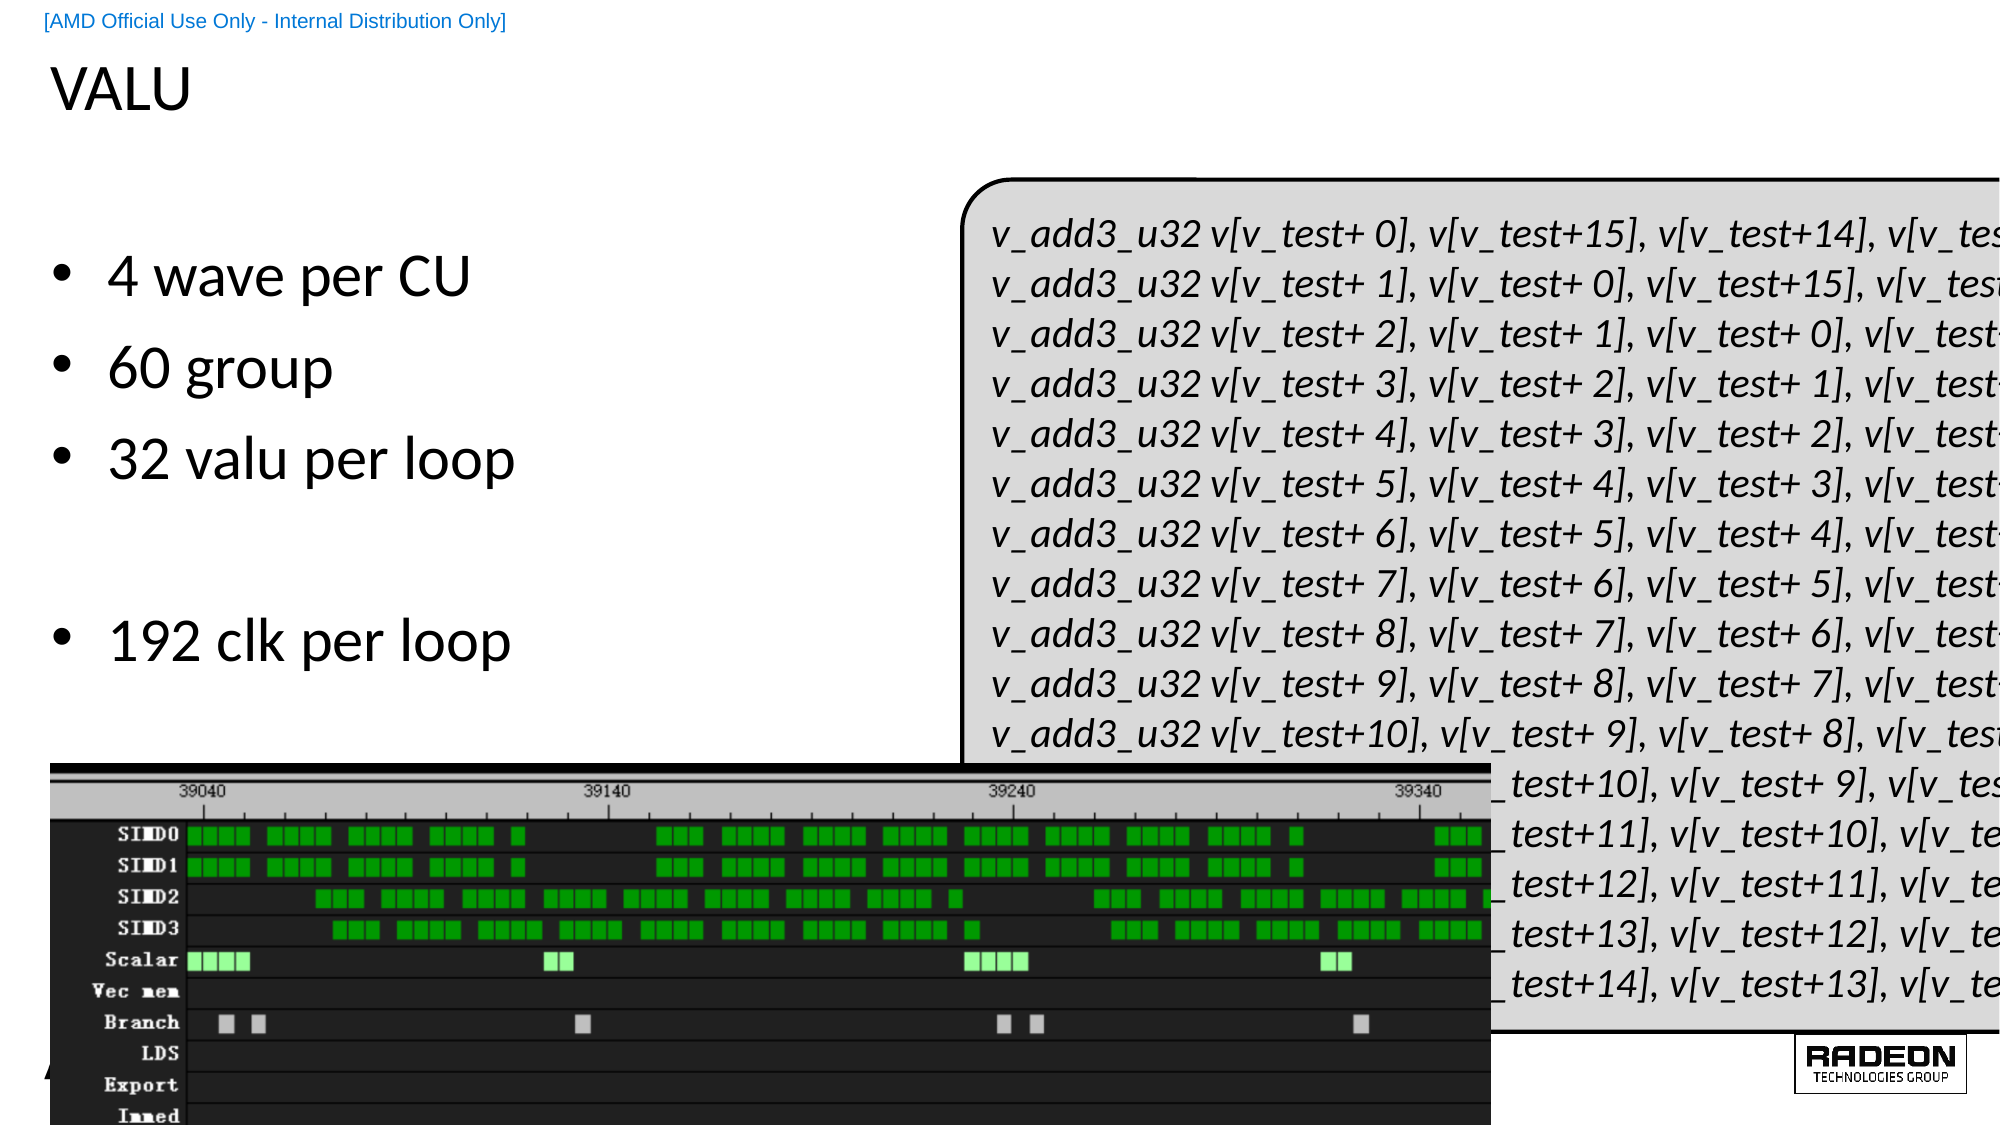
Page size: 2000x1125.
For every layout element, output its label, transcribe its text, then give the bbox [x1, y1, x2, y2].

picture [49, 763, 1491, 1125]
title valu [50, 45, 1956, 124]
text_box 192 clk per loop [51, 591, 963, 761]
list 4 wave per CU 60 group 32 valu per loop [51, 226, 960, 545]
text_box v_add3_u32 v[v_test+ 0], v[v_test+15], v[v_test+14], v[v_test+ 0] v_add3_u32 v[v_test+ 1], v[v_test+ 0], v[v_test+15], v[v_test+ 1] v_add3_u32 v[v_test+ 2], v[v_test+ 1], v[v_test+ 0], v[v_test+ 2] v_add3_u32 v[v_test+ 3], v[v_test+ 2], v[v_test+ 1], v[v_test+ 3] v_add3_u32 v[v_test+ 4], v[v_test+ 3], v[v_test+ 2], v[v_test+ 4] v_add3_u32 v[v_test+ 5], v[v_test+ 4], v[v_test+ 3], v[v_test+ 5] v_add3_u32 v[v_test+ 6], v[v_test+ 5], v[v_test+ 4], v[v_test+ 6] v_add3_u32 v[v_test+ 7], v[v_test+ 6], v[v_test+ 5], v[v_test+ 7] v_add3_u32 v[v_test+ 8], v[v_test+ 7], v[v_test+ 6], v[v_test+ 8] v_add3_u32 v[v_test+ 9], v[v_test+ 8], v[v_test+ 7], v[v_test+ 9] v_add3_u32 v[v_test+10], v[v_test+ 9], v[v_test+ 8], v[v_test+10] v_add3_u32 v[v_test+11], v[v_test+10], v[v_test+ 9], v[v_test+11] v_add3_u32 v[v_test+12], v[v_test+11], v[v_test+10], v[v_test+12] v_add3_u32 v[v_test+13], v[v_test+12], v[v_test+11], v[v_test+13] v_add3_u32 v[v_test+14], v[v_test+13], v[v_test+12], v[v_test+14] v_add3_u32 v[v_test+15], v[v_test+14], v[v_test+13], v[v_test+15] [960, 177, 2000, 1034]
picture [1794, 1034, 1967, 1094]
